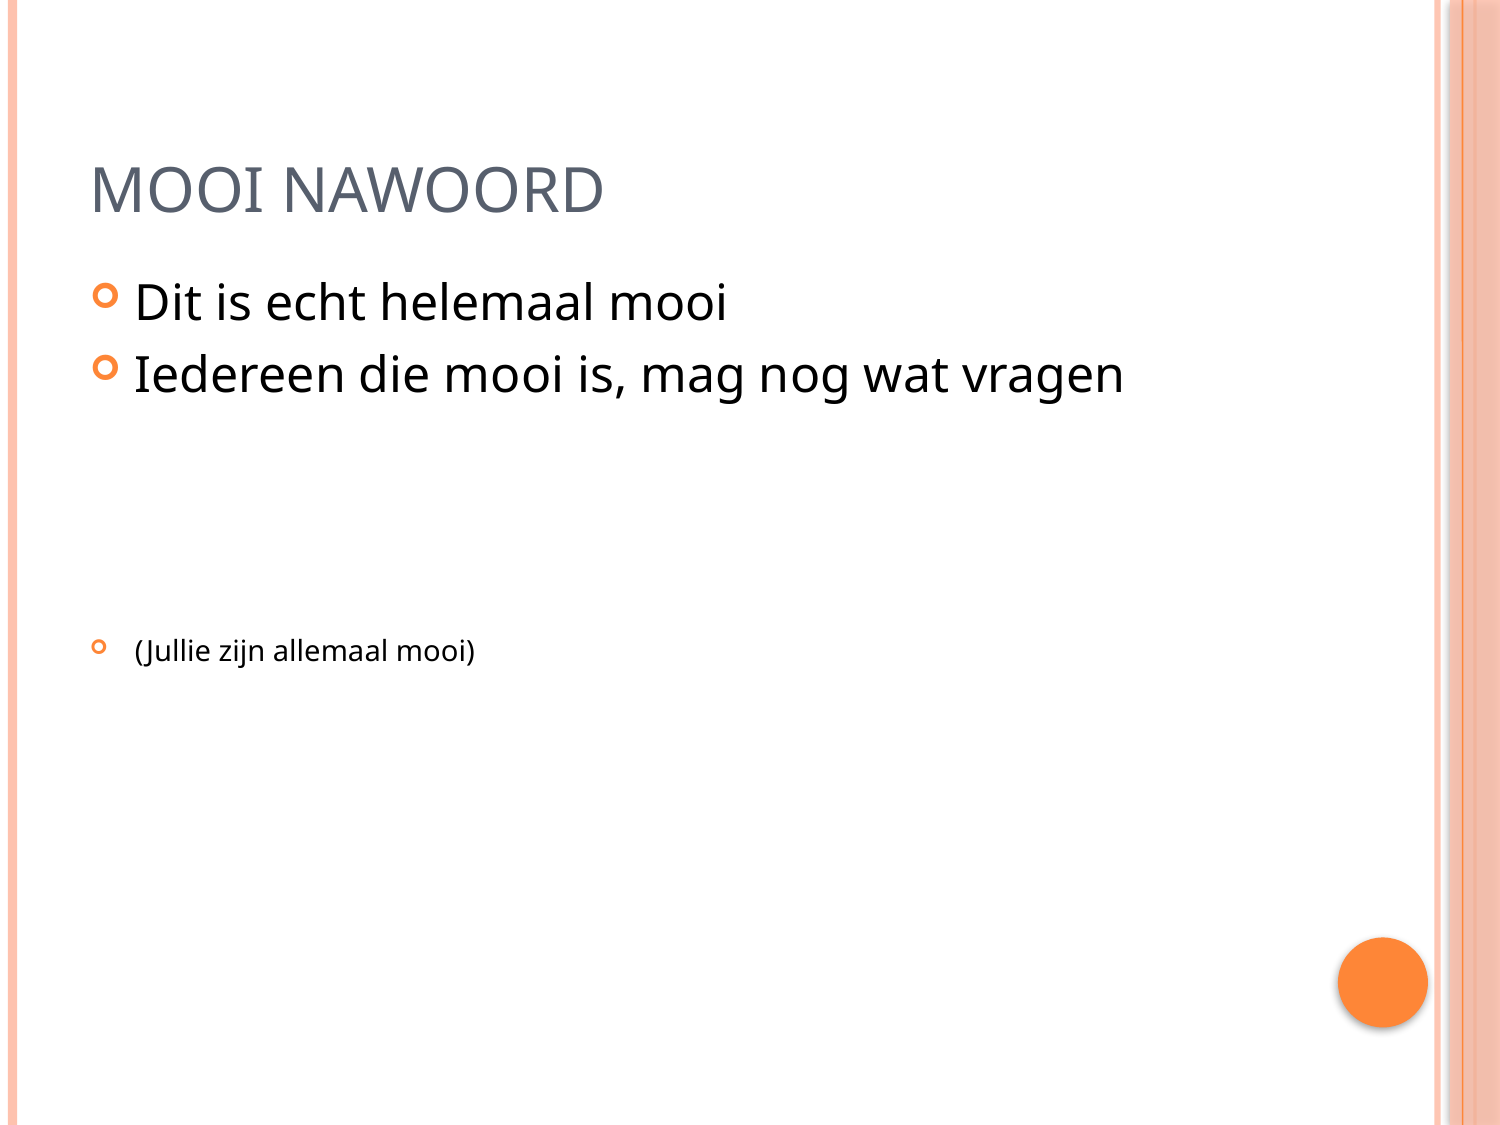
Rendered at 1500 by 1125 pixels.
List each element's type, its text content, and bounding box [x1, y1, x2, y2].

list Dit is echt helemaal mooi Iedereen die mooi is, mag nog wat vragen (Jullie zijn allemaal mooi) [75, 262, 1300, 1062]
title Mooi nawoord [75, 45, 1300, 233]
